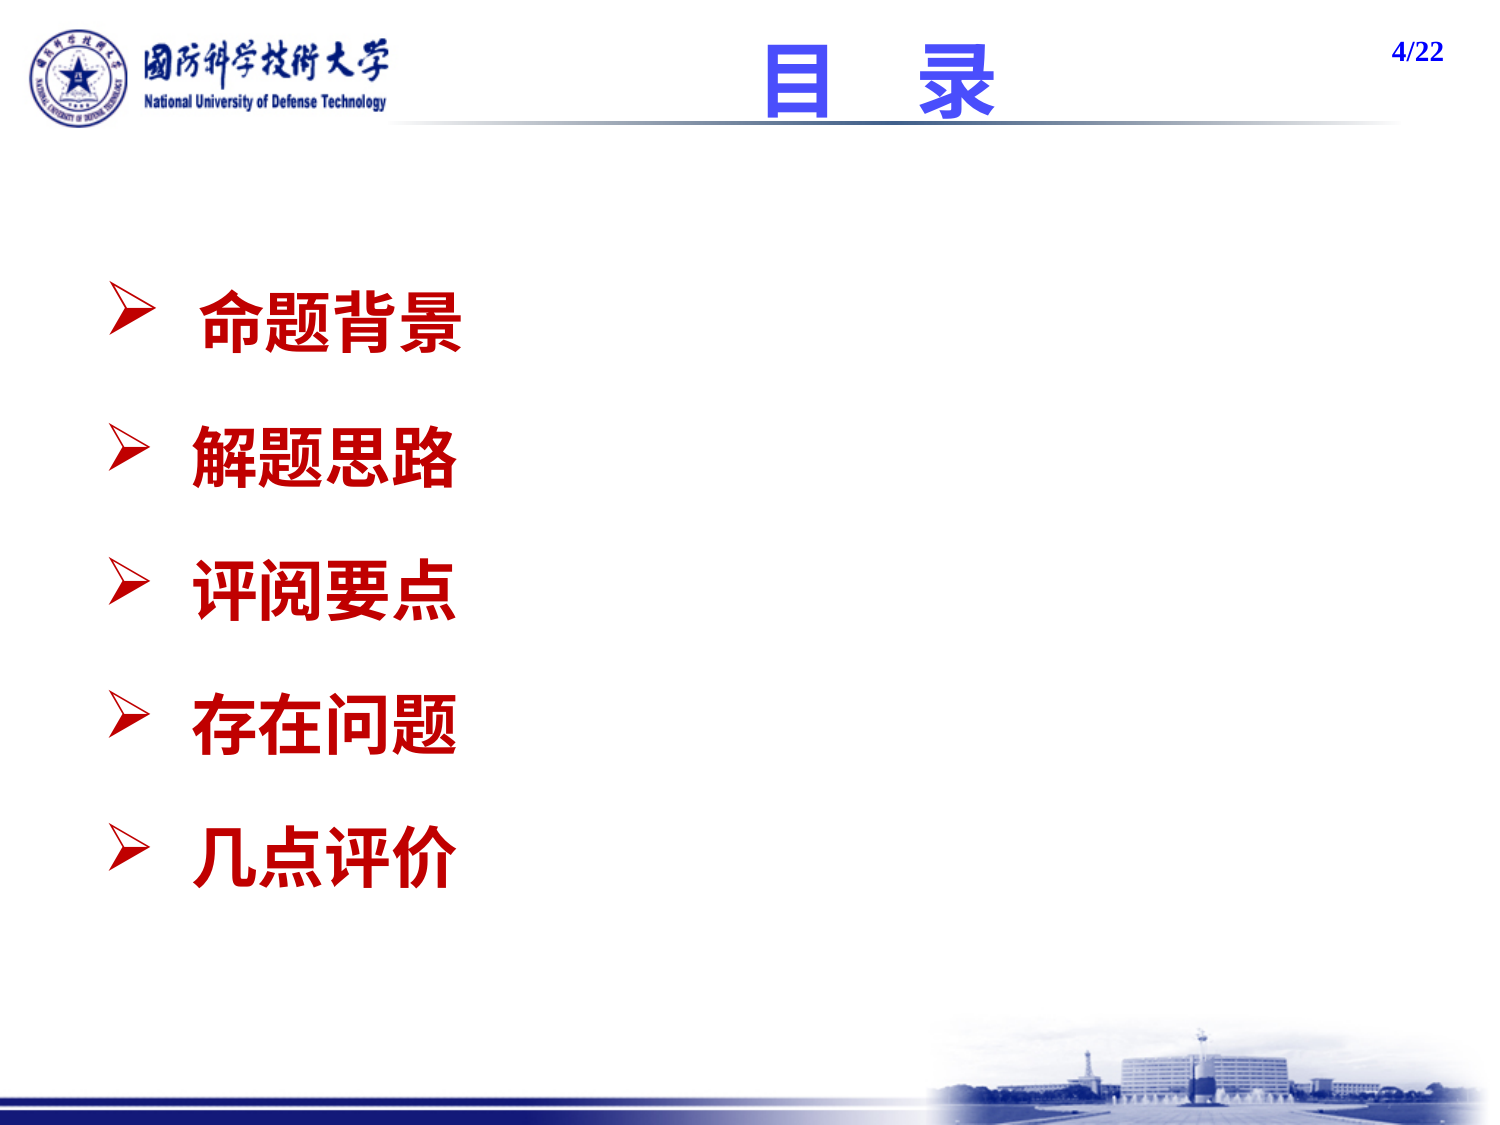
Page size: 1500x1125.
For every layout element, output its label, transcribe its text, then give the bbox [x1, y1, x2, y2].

list 命题背景 解题思路 评阅要点 存在问题 几点评价 [88, 219, 1449, 977]
picture [0, 0, 1500, 1125]
title 目 录 [352, 29, 1404, 126]
